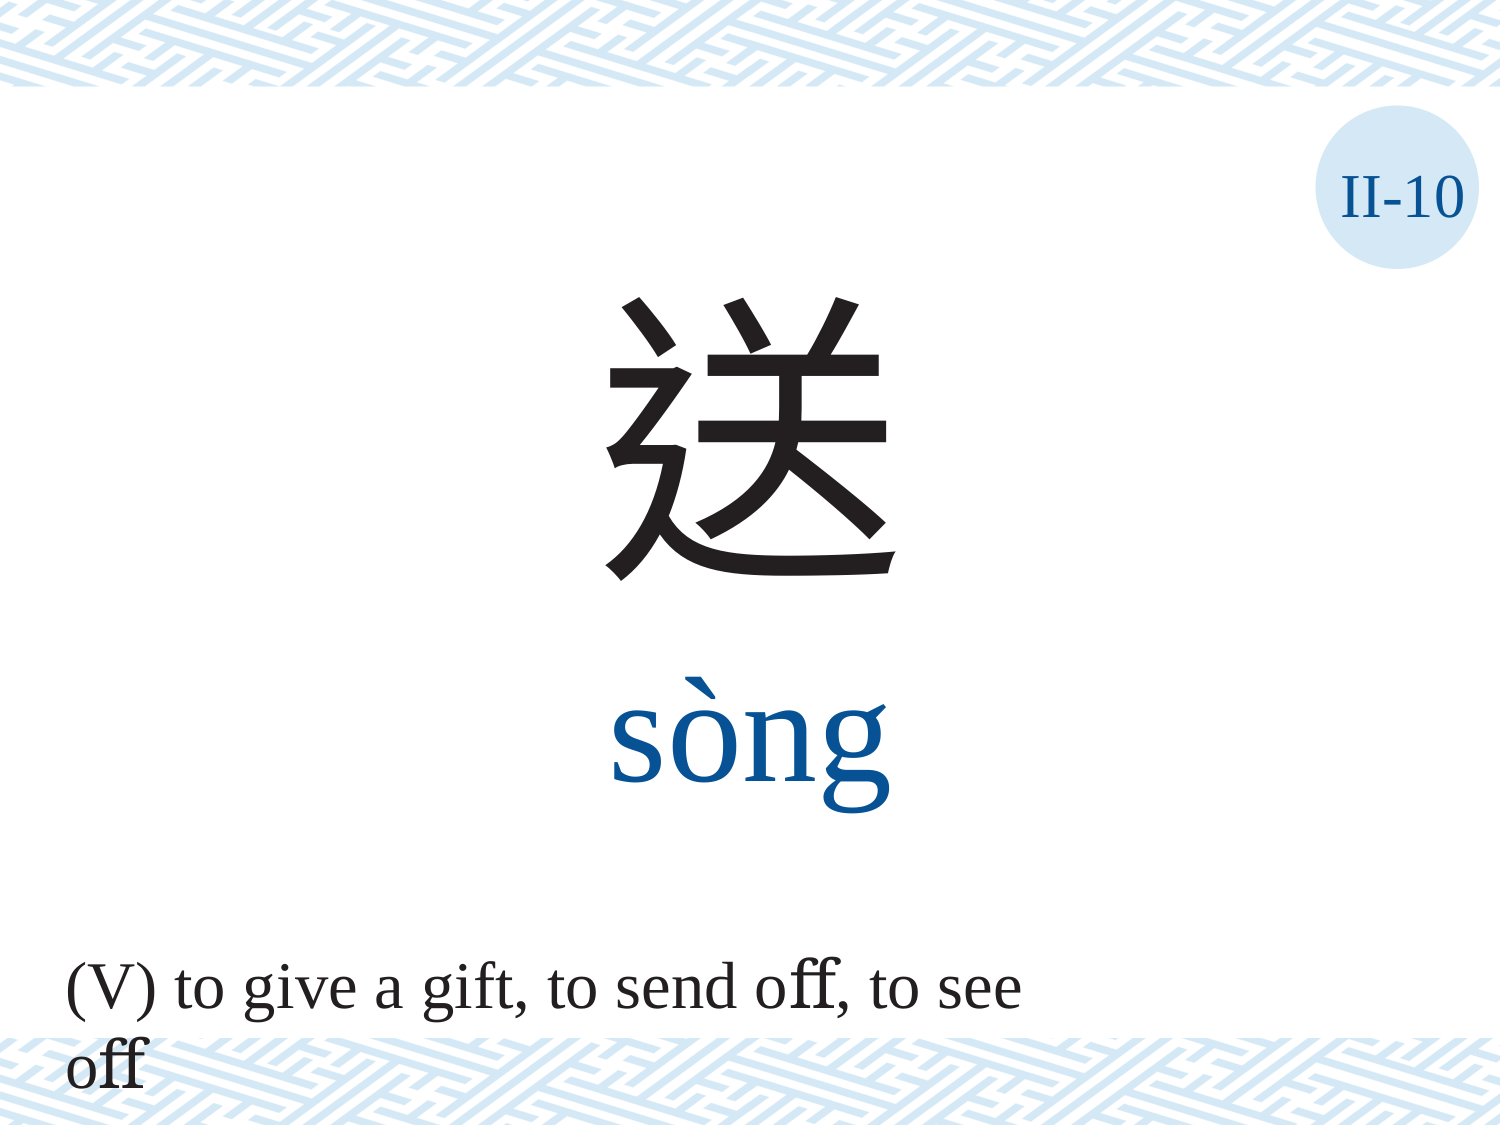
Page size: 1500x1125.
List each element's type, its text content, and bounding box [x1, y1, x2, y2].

text_box (V) to give a gift, to send oﬀ, to see oﬀ [62, 942, 1107, 1103]
picture [0, 0, 1500, 1125]
text_box II-10 送 sòng [593, 154, 1467, 812]
